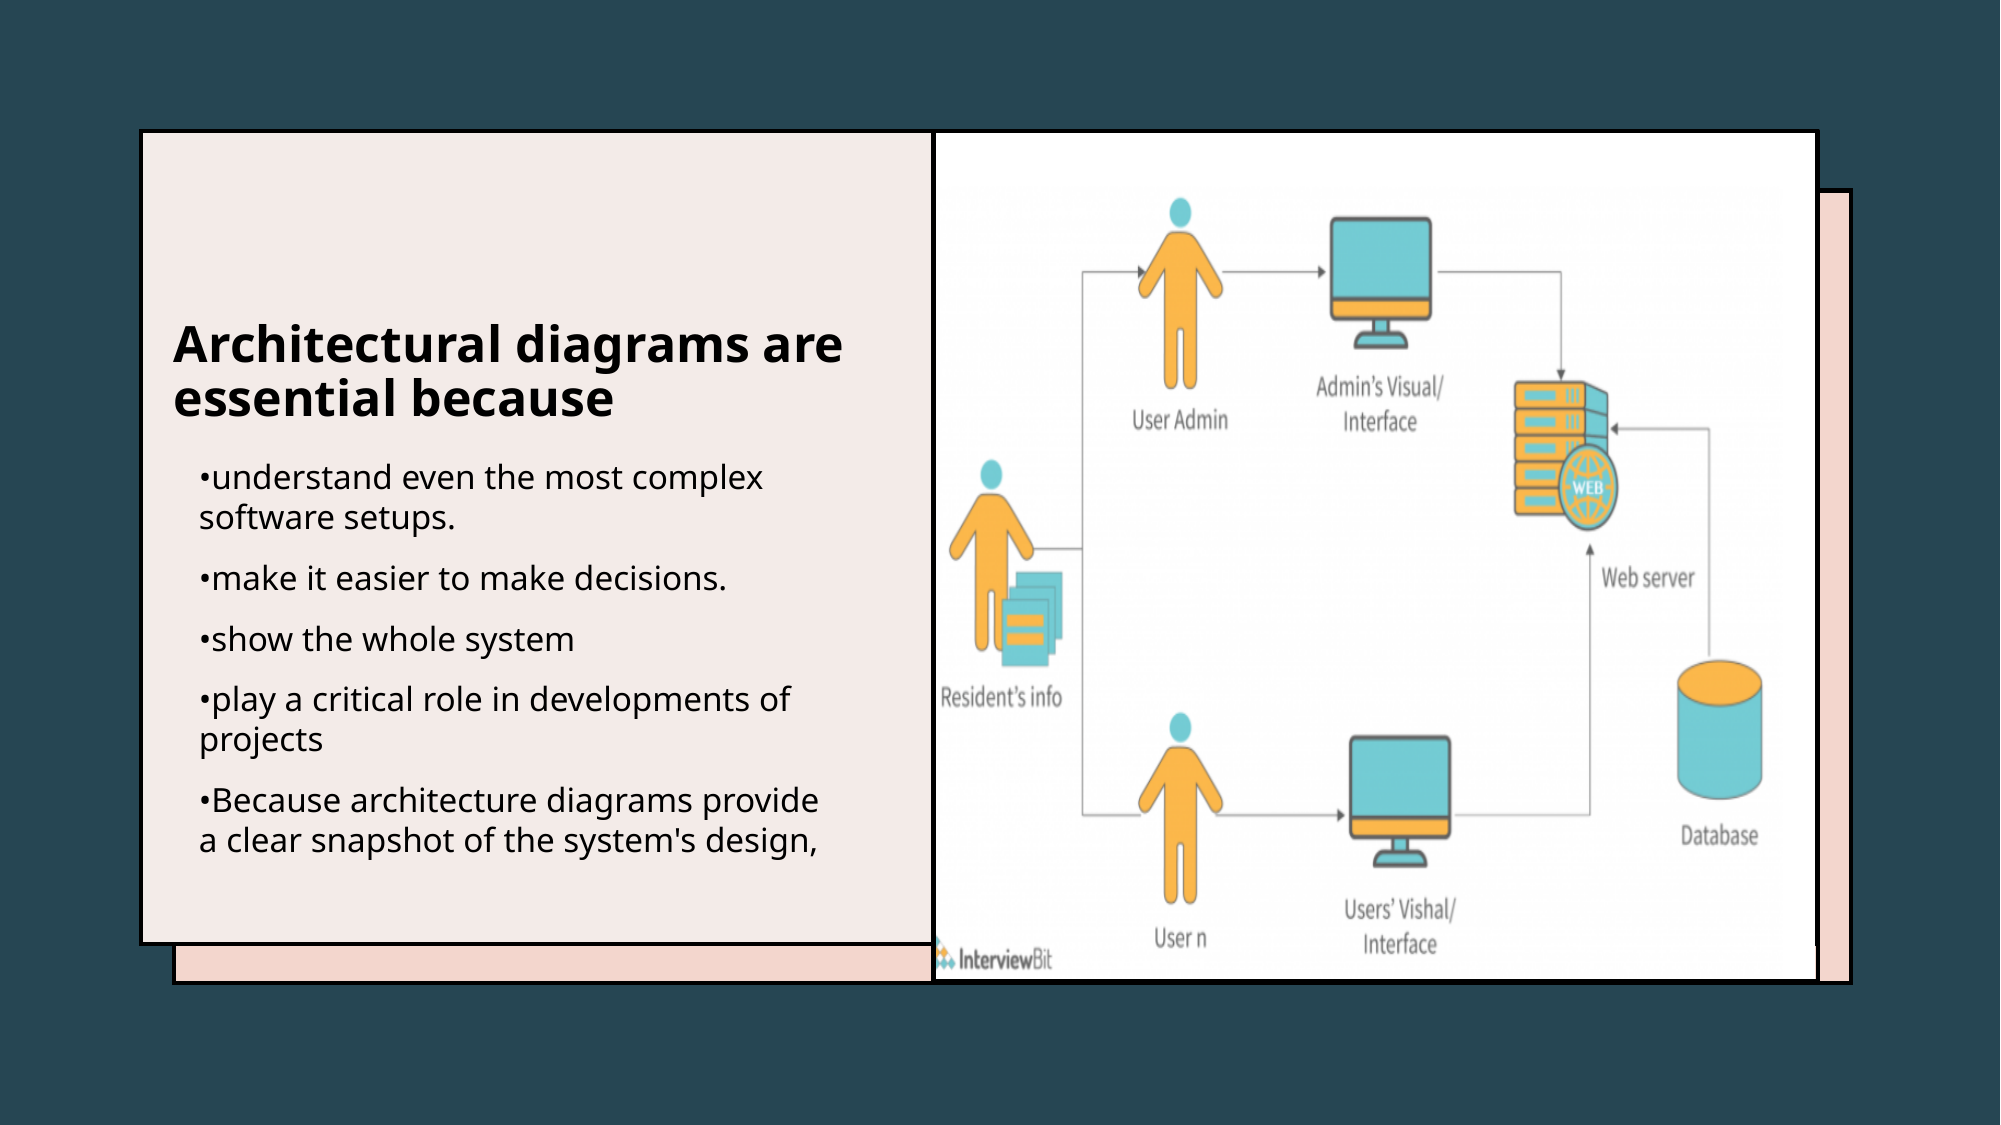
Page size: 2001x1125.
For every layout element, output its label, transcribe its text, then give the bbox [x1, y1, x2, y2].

title Architectural diagrams are essential because [158, 311, 920, 438]
picture [935, 133, 1817, 979]
subtitle •understand even the most complex software setups. •make it easier to make decisions. •show the whole system •play a critical role in developments of projects •Because architecture diagrams provide a clear snapshot of the system's design, [183, 448, 839, 831]
